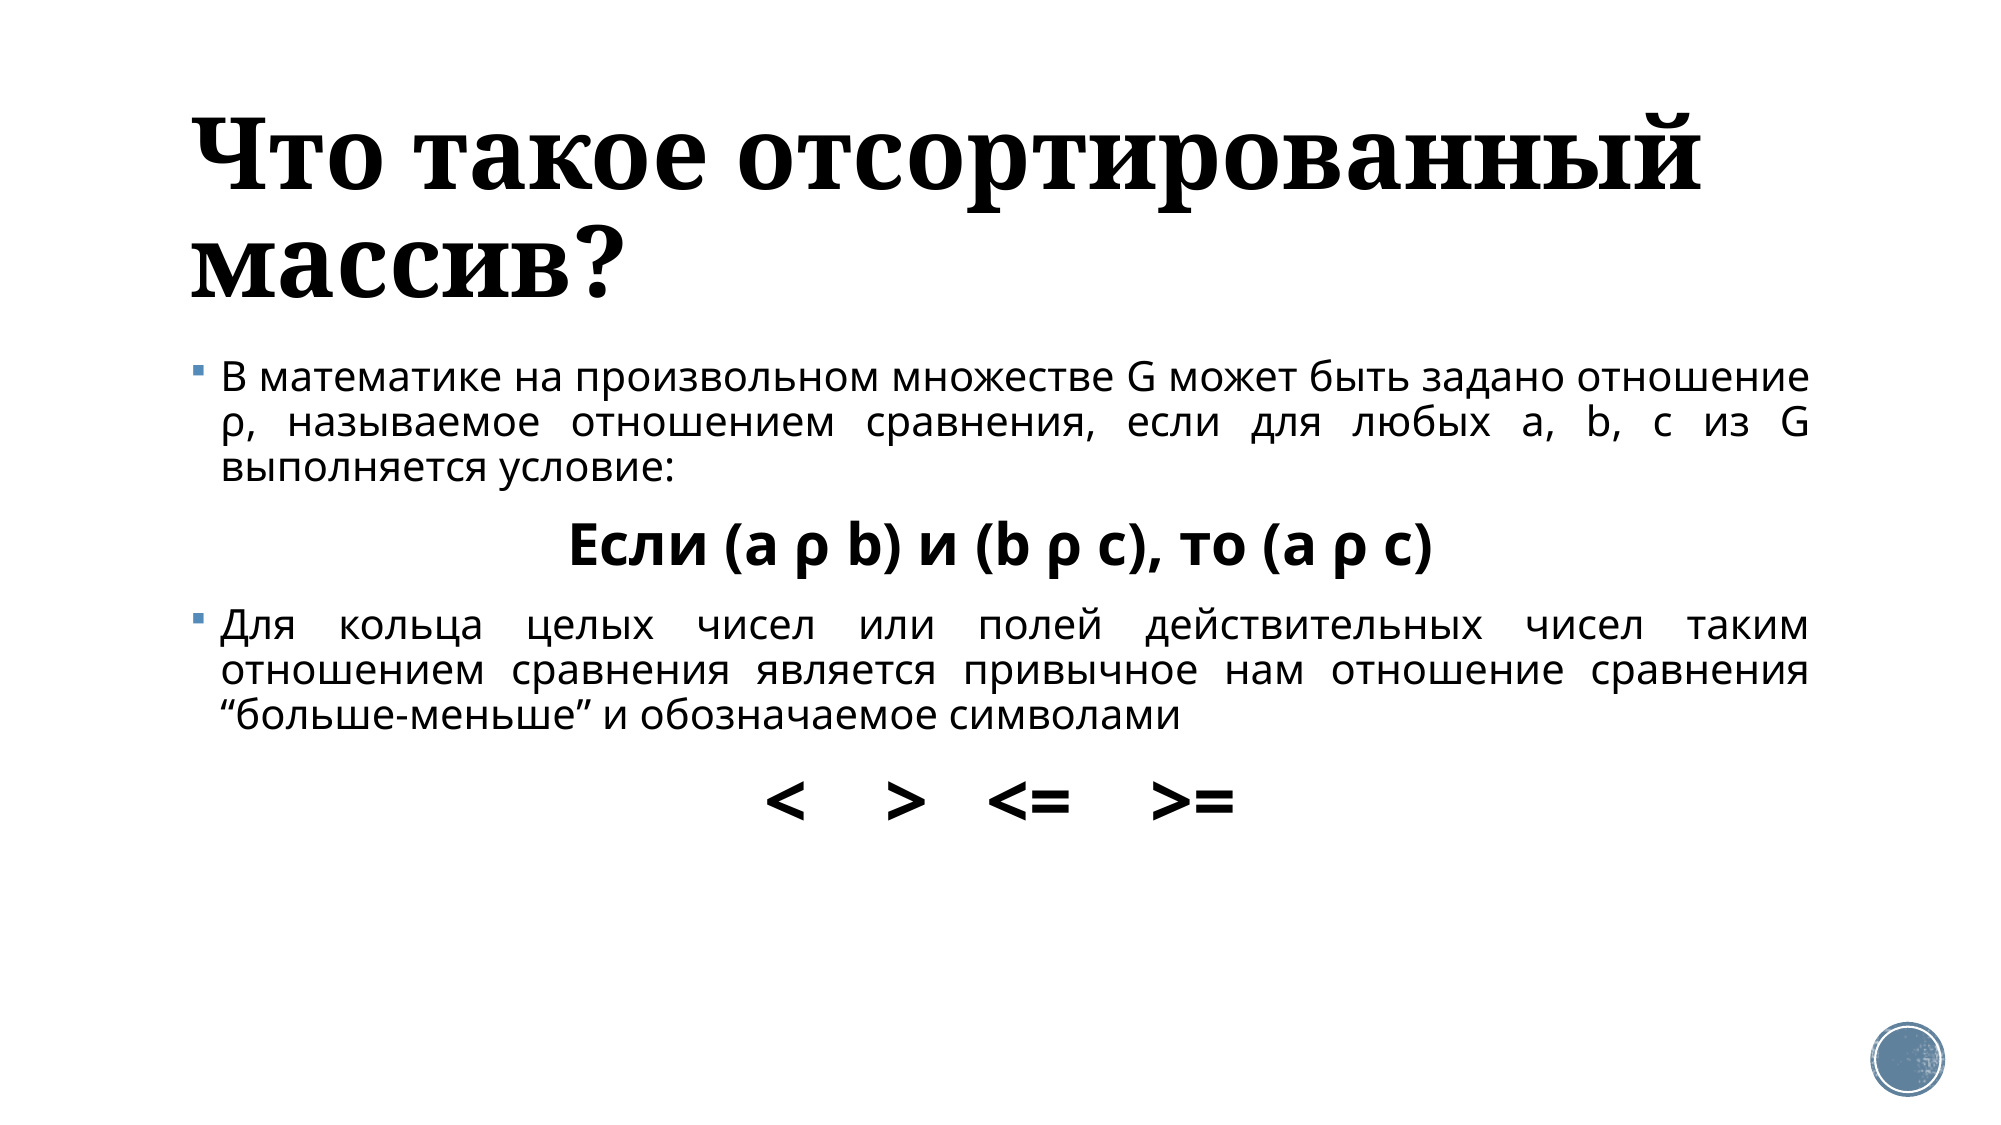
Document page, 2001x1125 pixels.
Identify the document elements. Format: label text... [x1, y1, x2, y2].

title Что такое отсортированный массив? [175, 79, 1826, 344]
list В математике на произвольном множестве G может быть задано отношение ρ, называемое отношением сравнения, если для любых a, b, c из G выполняется условие: Если (a ρ b) и (b ρ c), то (a ρ c) Для кольца целых чисел или полей действительных чисел таким отношением сравнения является привычное нам отношение сравнения “больше-меньше” и обозначаемое символами < > <= >= [175, 348, 1826, 1013]
